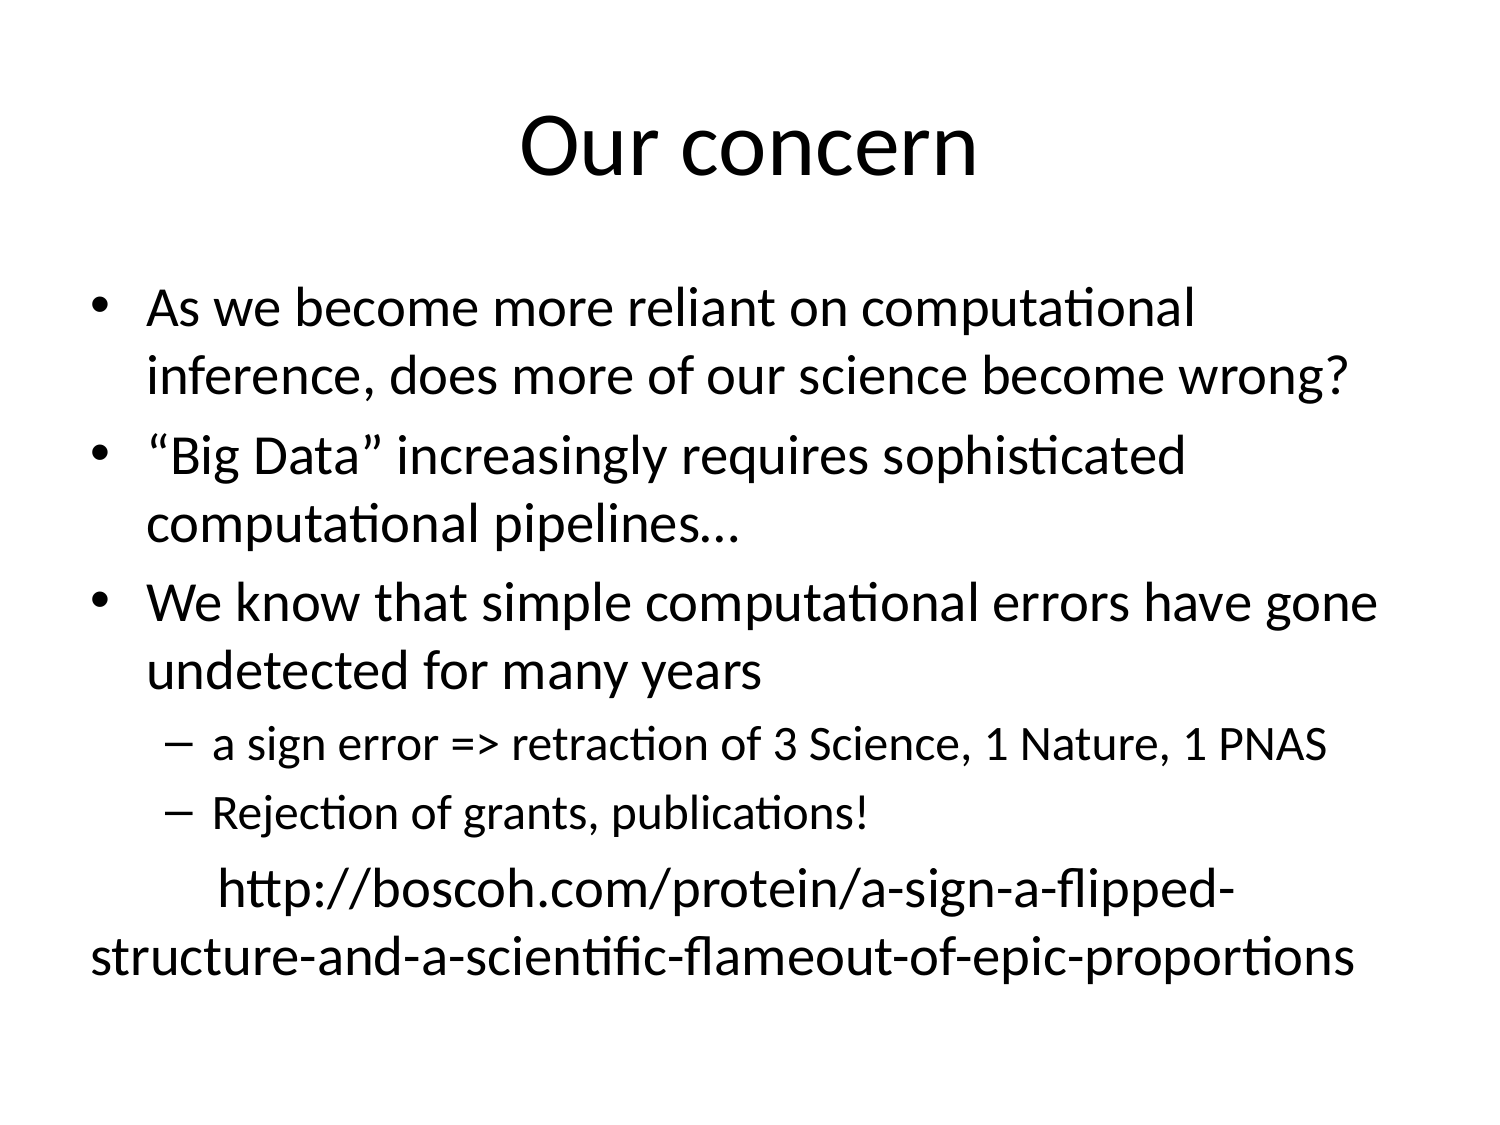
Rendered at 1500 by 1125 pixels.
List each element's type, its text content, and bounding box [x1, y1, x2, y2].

title Our concern [75, 45, 1425, 233]
list As we become more reliant on computational inference, does more of our science become wrong? “Big Data” increasingly requires sophisticated computational pipelines… We know that simple computational errors have gone undetected for many years a sign error => retraction of 3 Science, 1 Nature, 1 PNAS Rejection of grants, publications! http://boscoh.com/protein/a-sign-a-flipped-structure-and-a-scientific-flameout-of-epic-proportions [75, 262, 1425, 1005]
